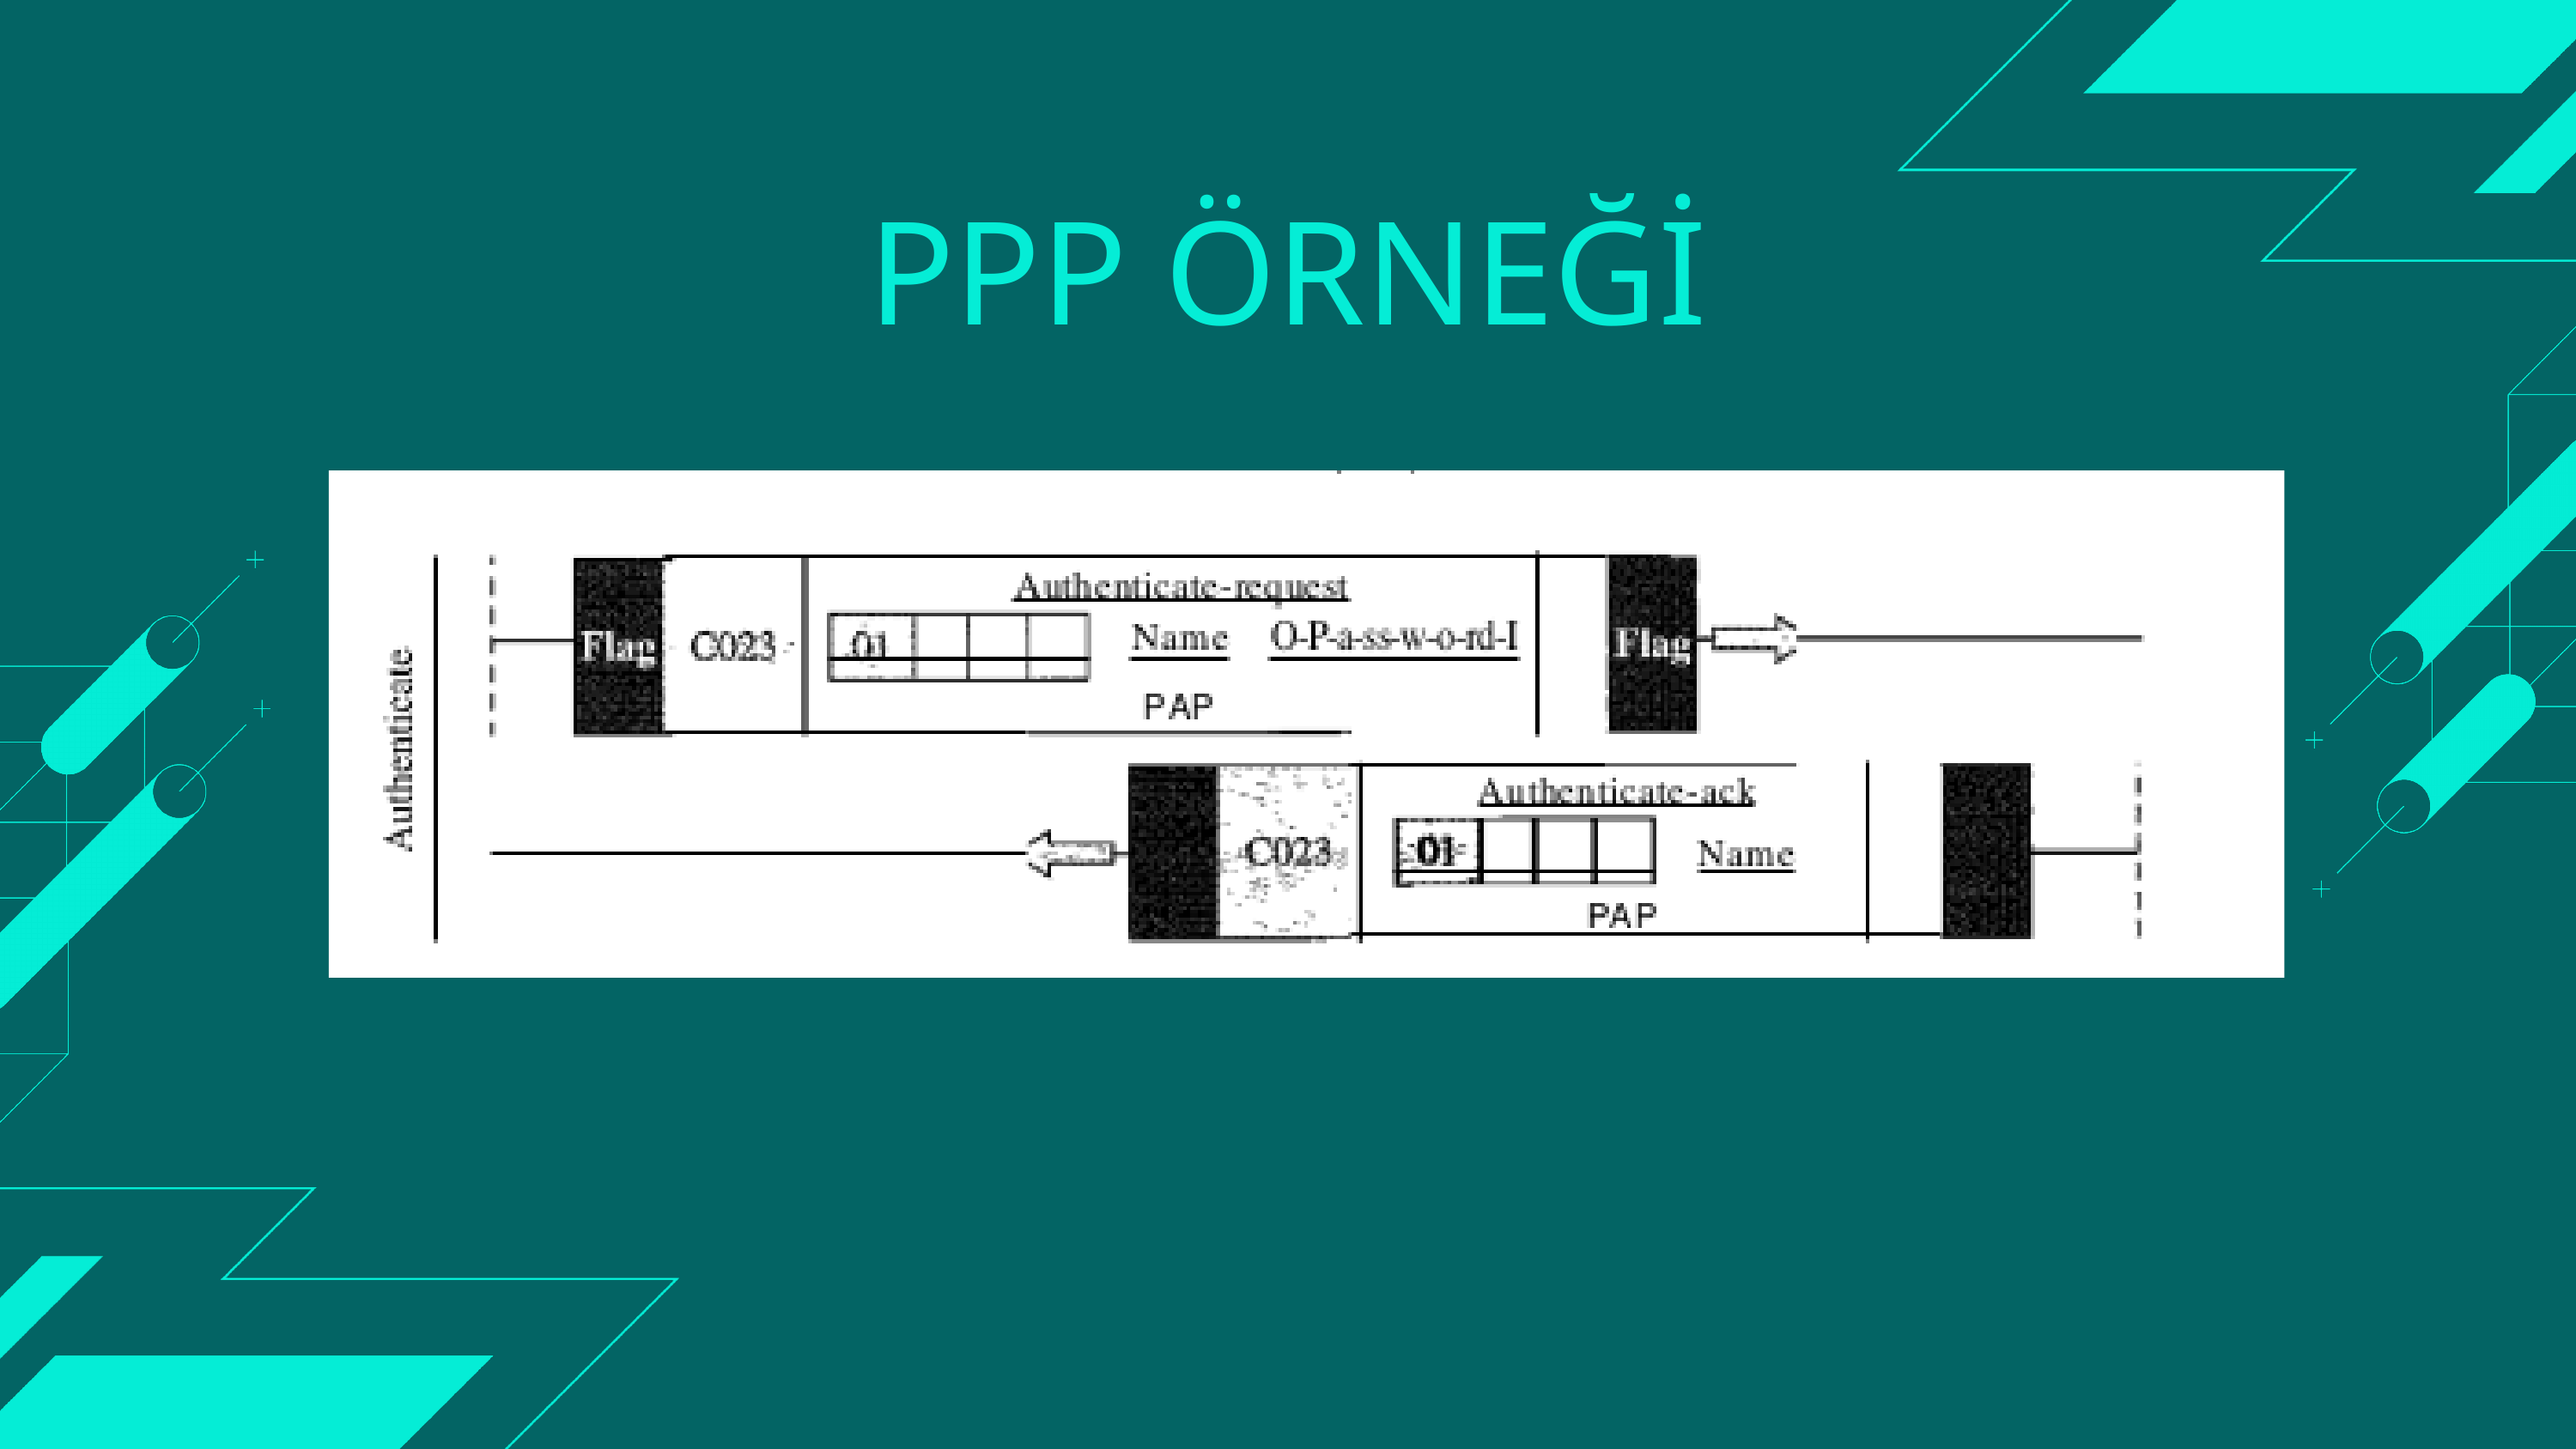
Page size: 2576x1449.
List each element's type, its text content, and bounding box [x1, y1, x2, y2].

picture [328, 470, 2285, 979]
text_box PPP ÖRNEĞİ [392, 153, 2184, 354]
picture [2305, 318, 2576, 898]
picture [0, 550, 271, 1131]
picture [0, 1186, 680, 1449]
picture [1896, 0, 2576, 262]
